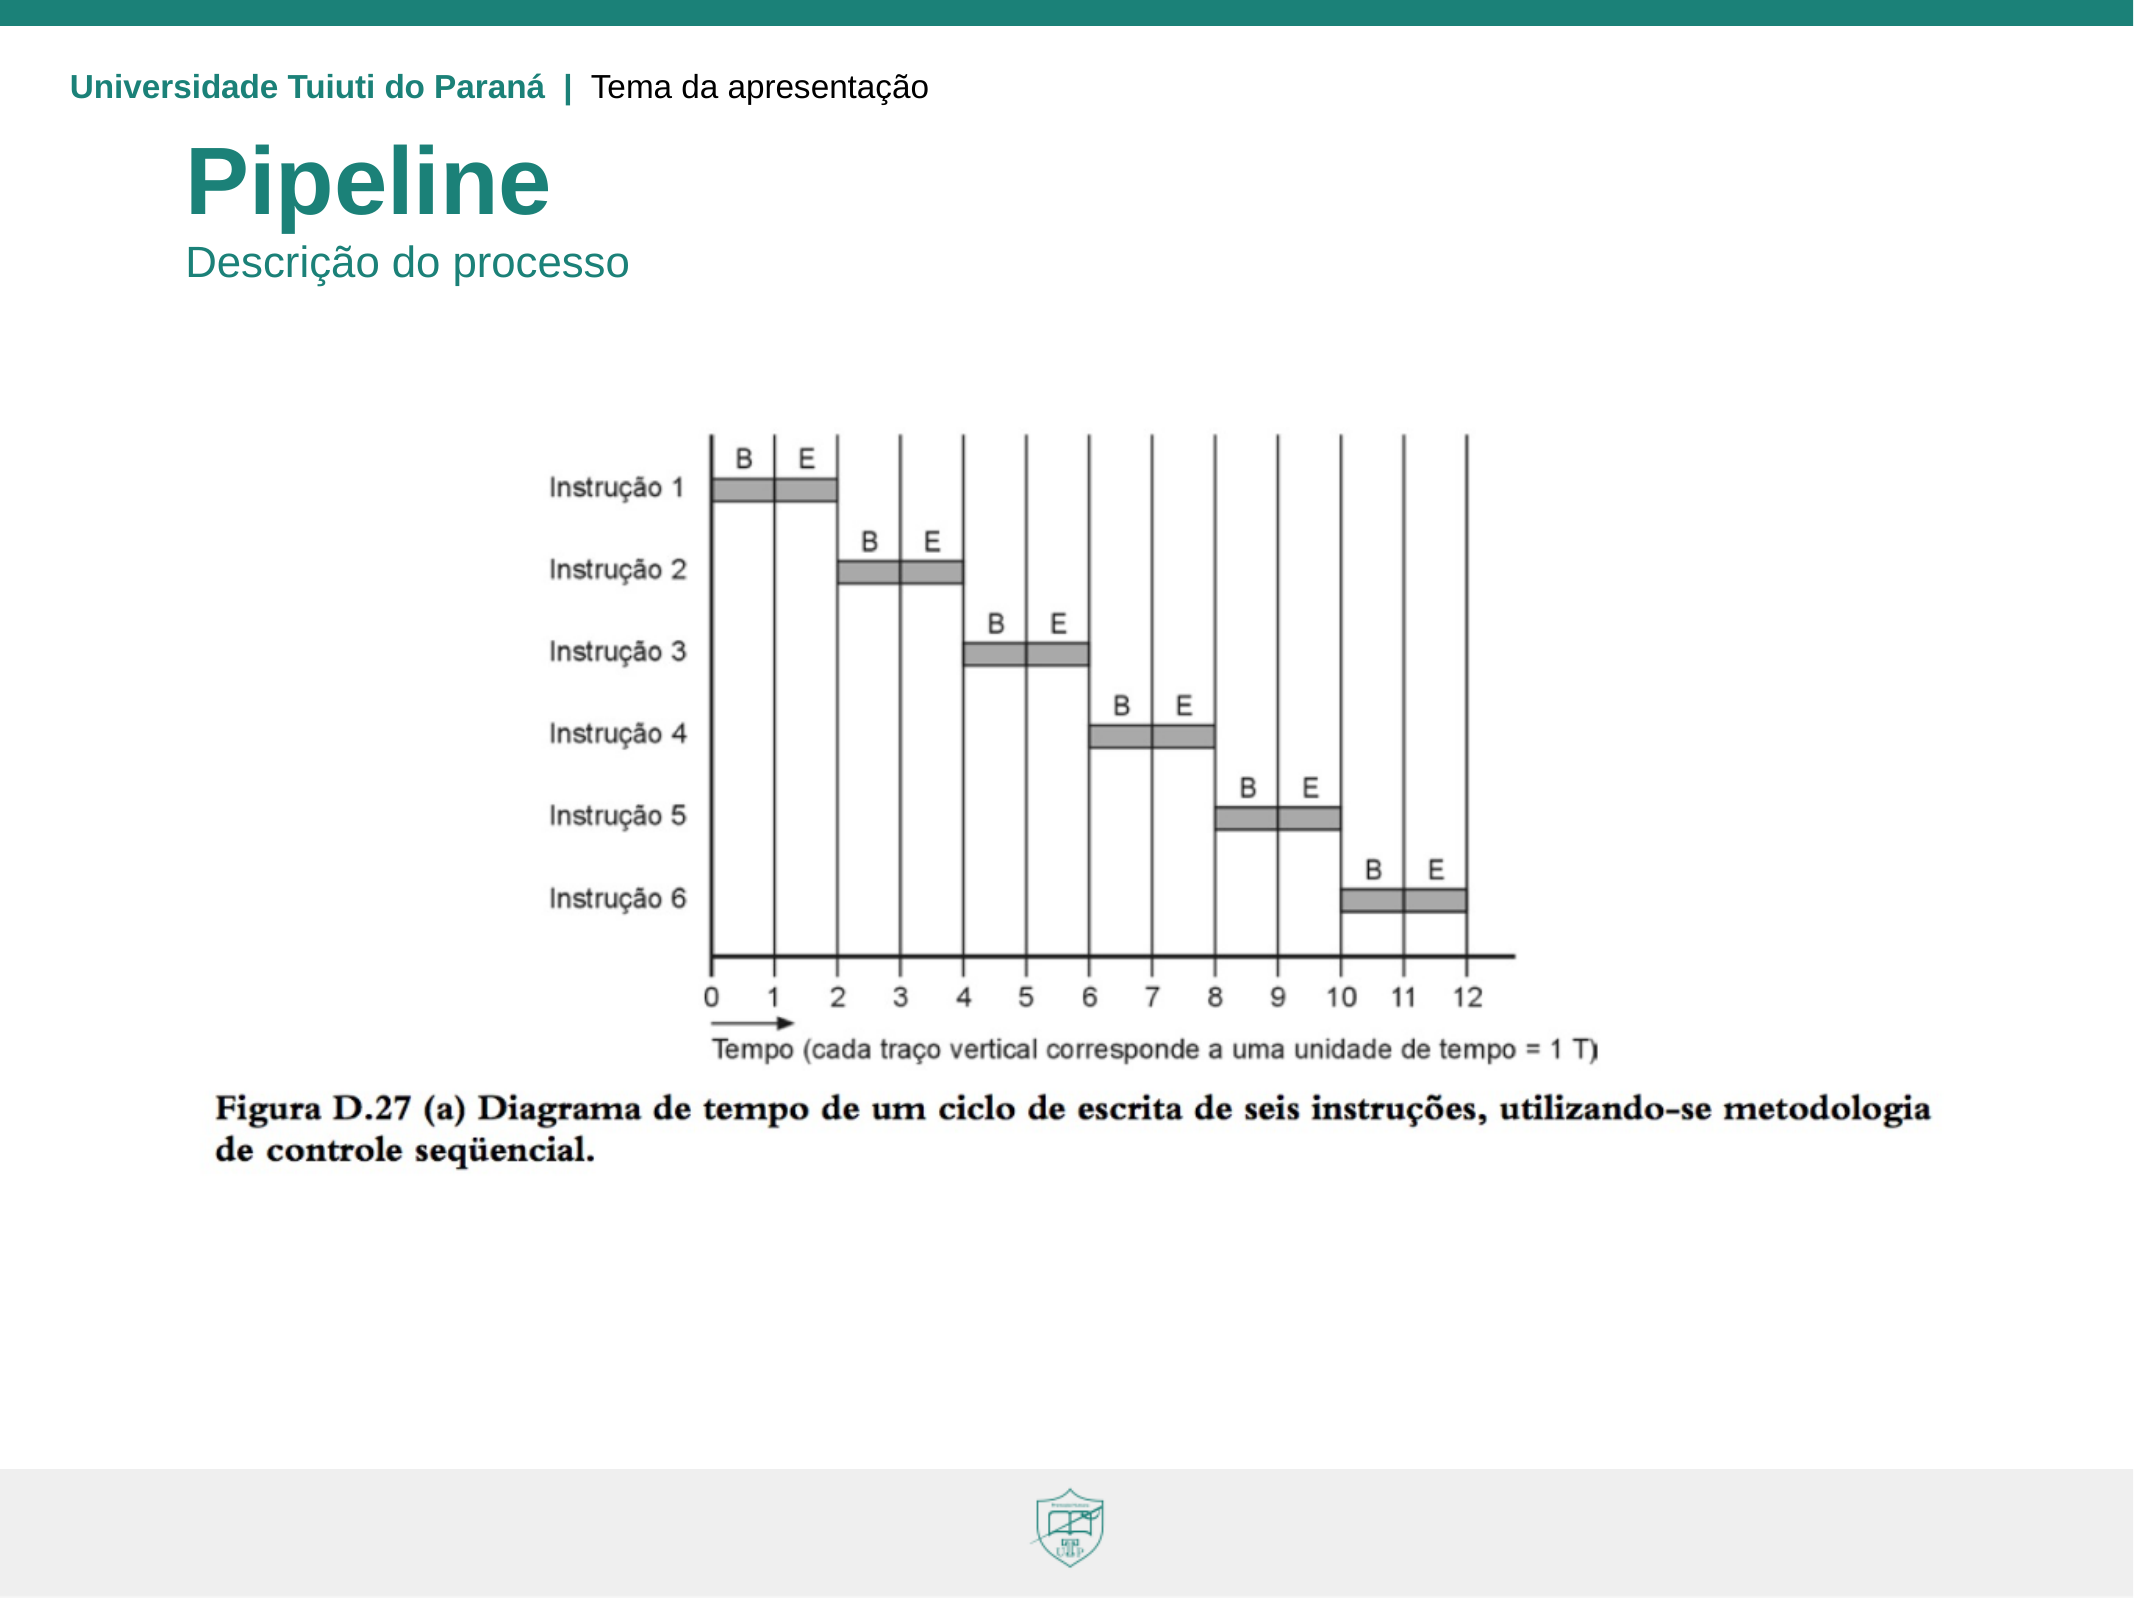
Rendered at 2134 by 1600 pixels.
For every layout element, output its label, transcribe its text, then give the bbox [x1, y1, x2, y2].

text_box Universidade Tuiuti do Paraná | Tema da apresentação [63, 59, 936, 112]
text_box Pipeline Descrição do processo [179, 112, 1865, 328]
picture [0, 1469, 2134, 1598]
picture [0, 0, 2134, 26]
picture [164, 387, 1970, 1213]
